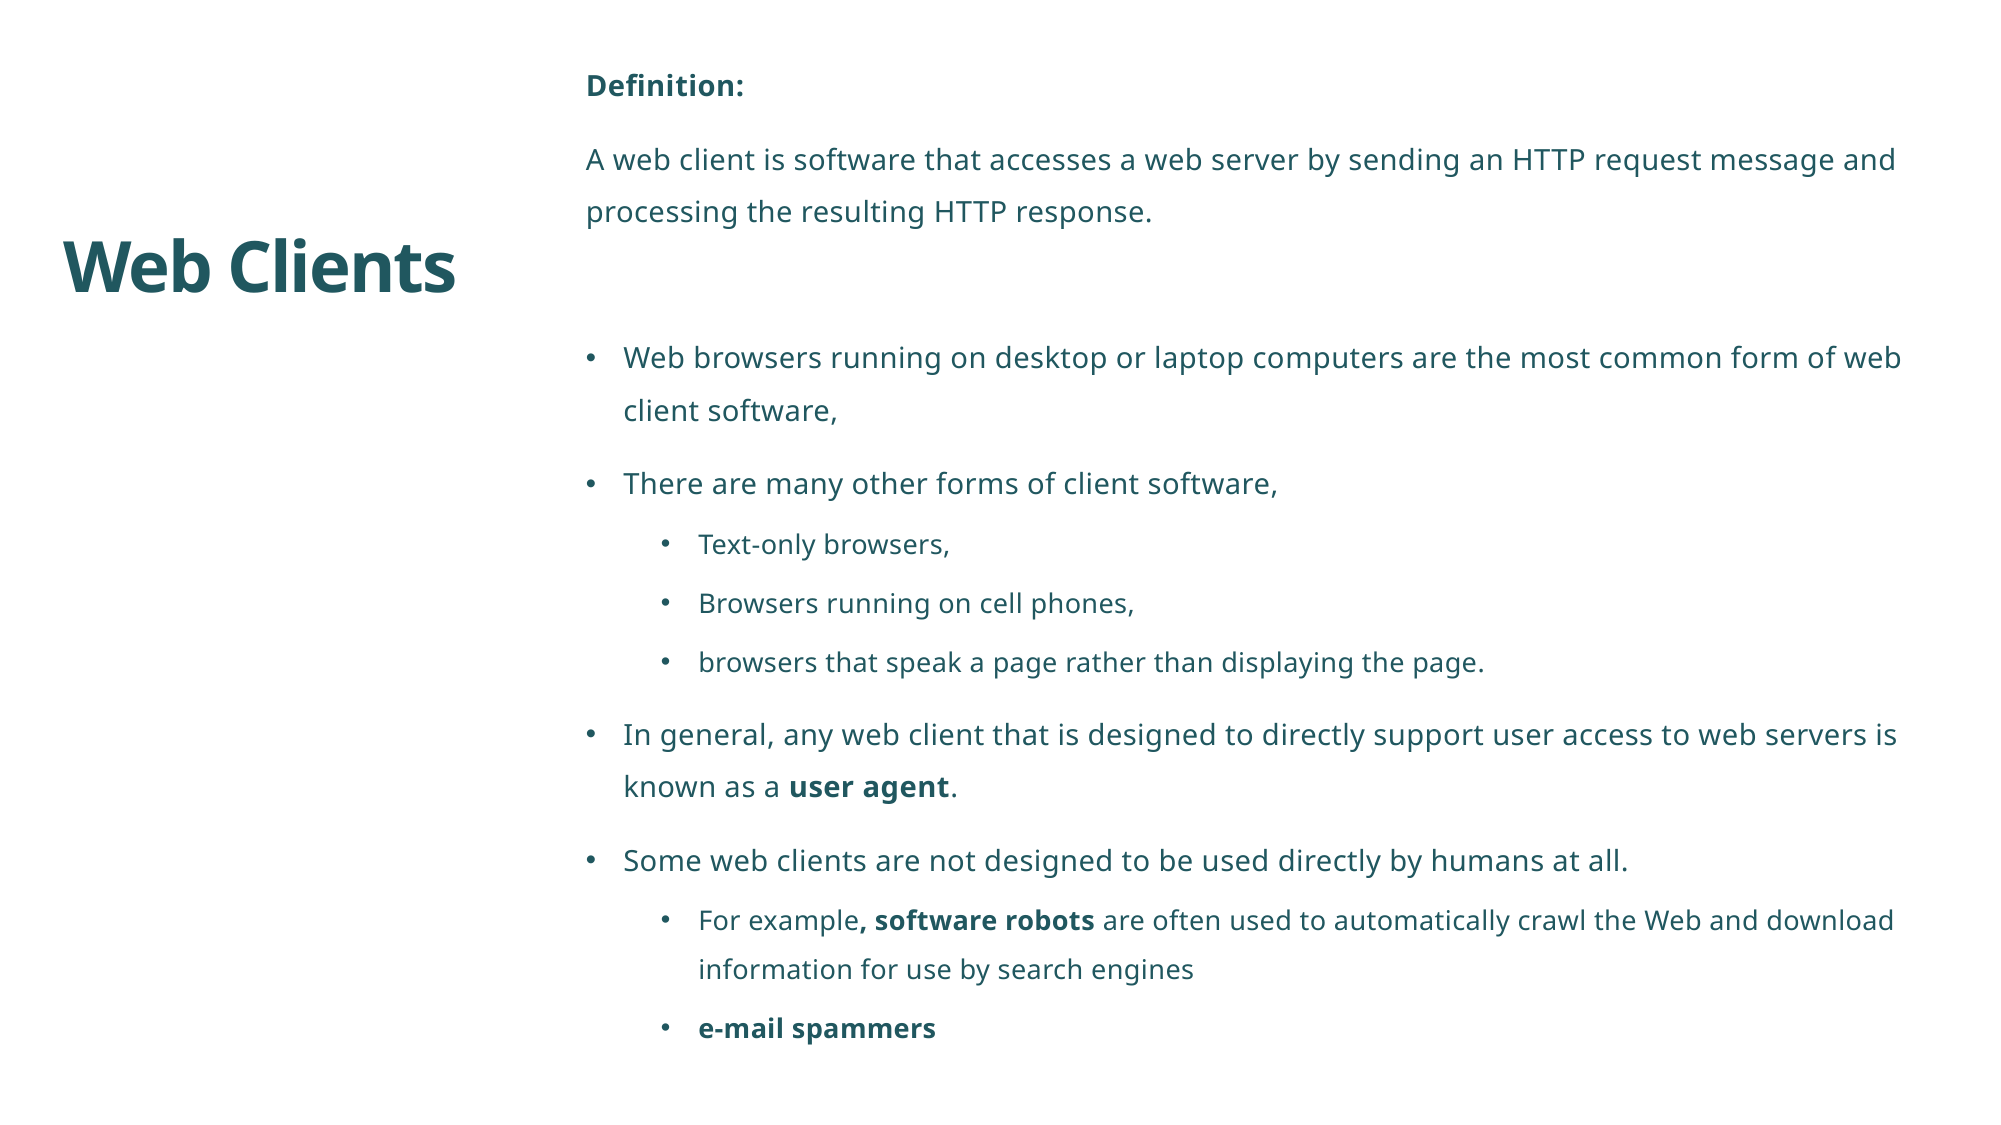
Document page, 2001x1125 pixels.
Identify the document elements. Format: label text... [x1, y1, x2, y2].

title Web Clients [48, 52, 551, 315]
list Definition: A web client is software that accesses a web server by sending an HTTP request message and processing the resulting HTTP response. Web browsers running on desktop or laptop computers are the most common form of web client software, There are many other forms of client software, Text-only browsers, Browsers running on cell phones, browsers that speak a page rather than displaying the page. In general, any web client that is designed to directly support user access to web servers is known as a user agent. Some web clients are not designed to be used directly by humans at all. For example, software robots are often used to automatically crawl the Web and download information for use by search engines e-mail spammers [570, 4, 1952, 1090]
